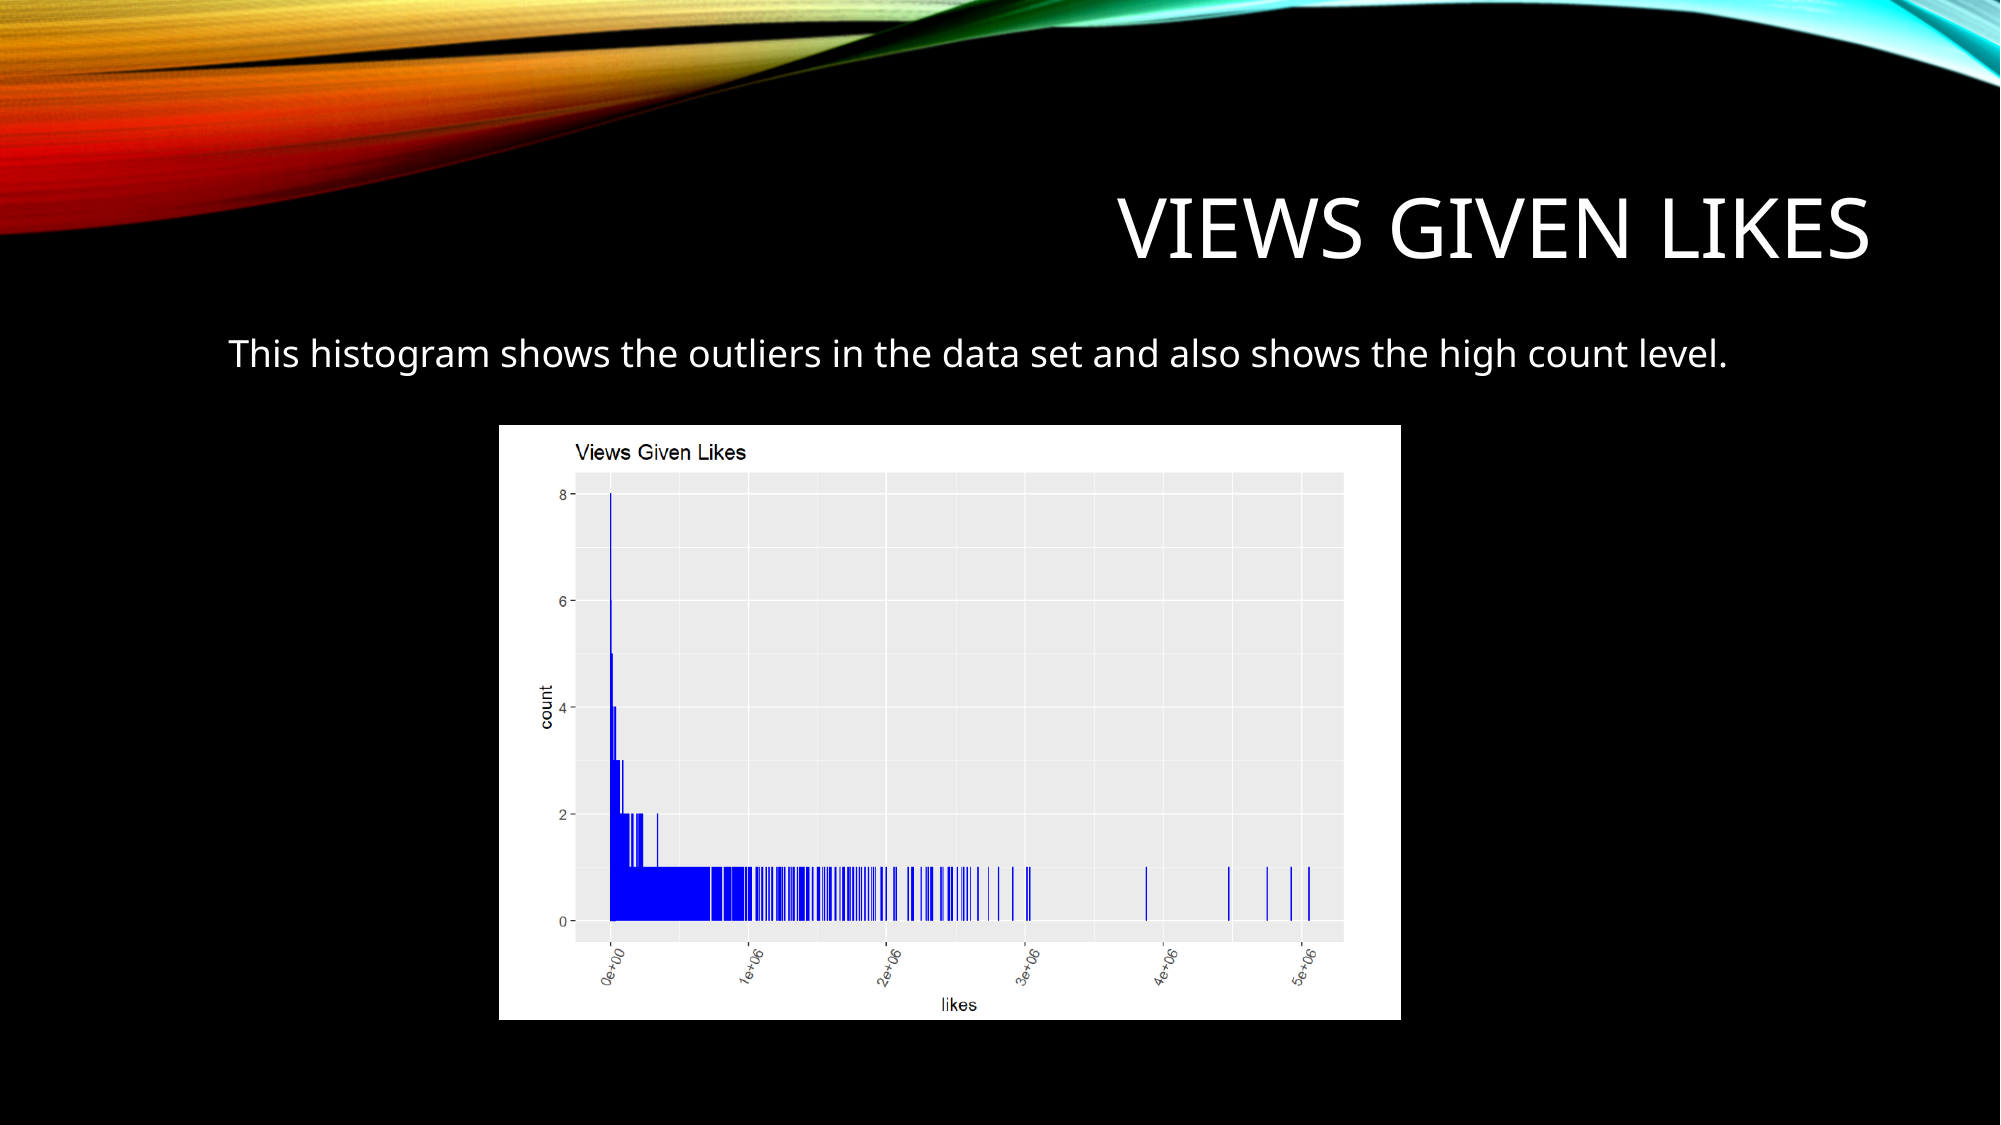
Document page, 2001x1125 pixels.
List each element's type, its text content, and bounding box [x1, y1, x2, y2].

picture [0, 0, 2000, 237]
text_box This histogram shows the outliers in the data set and also shows the high count level. [213, 322, 1745, 383]
title Views given likes [474, 125, 1888, 338]
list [499, 425, 1402, 1021]
